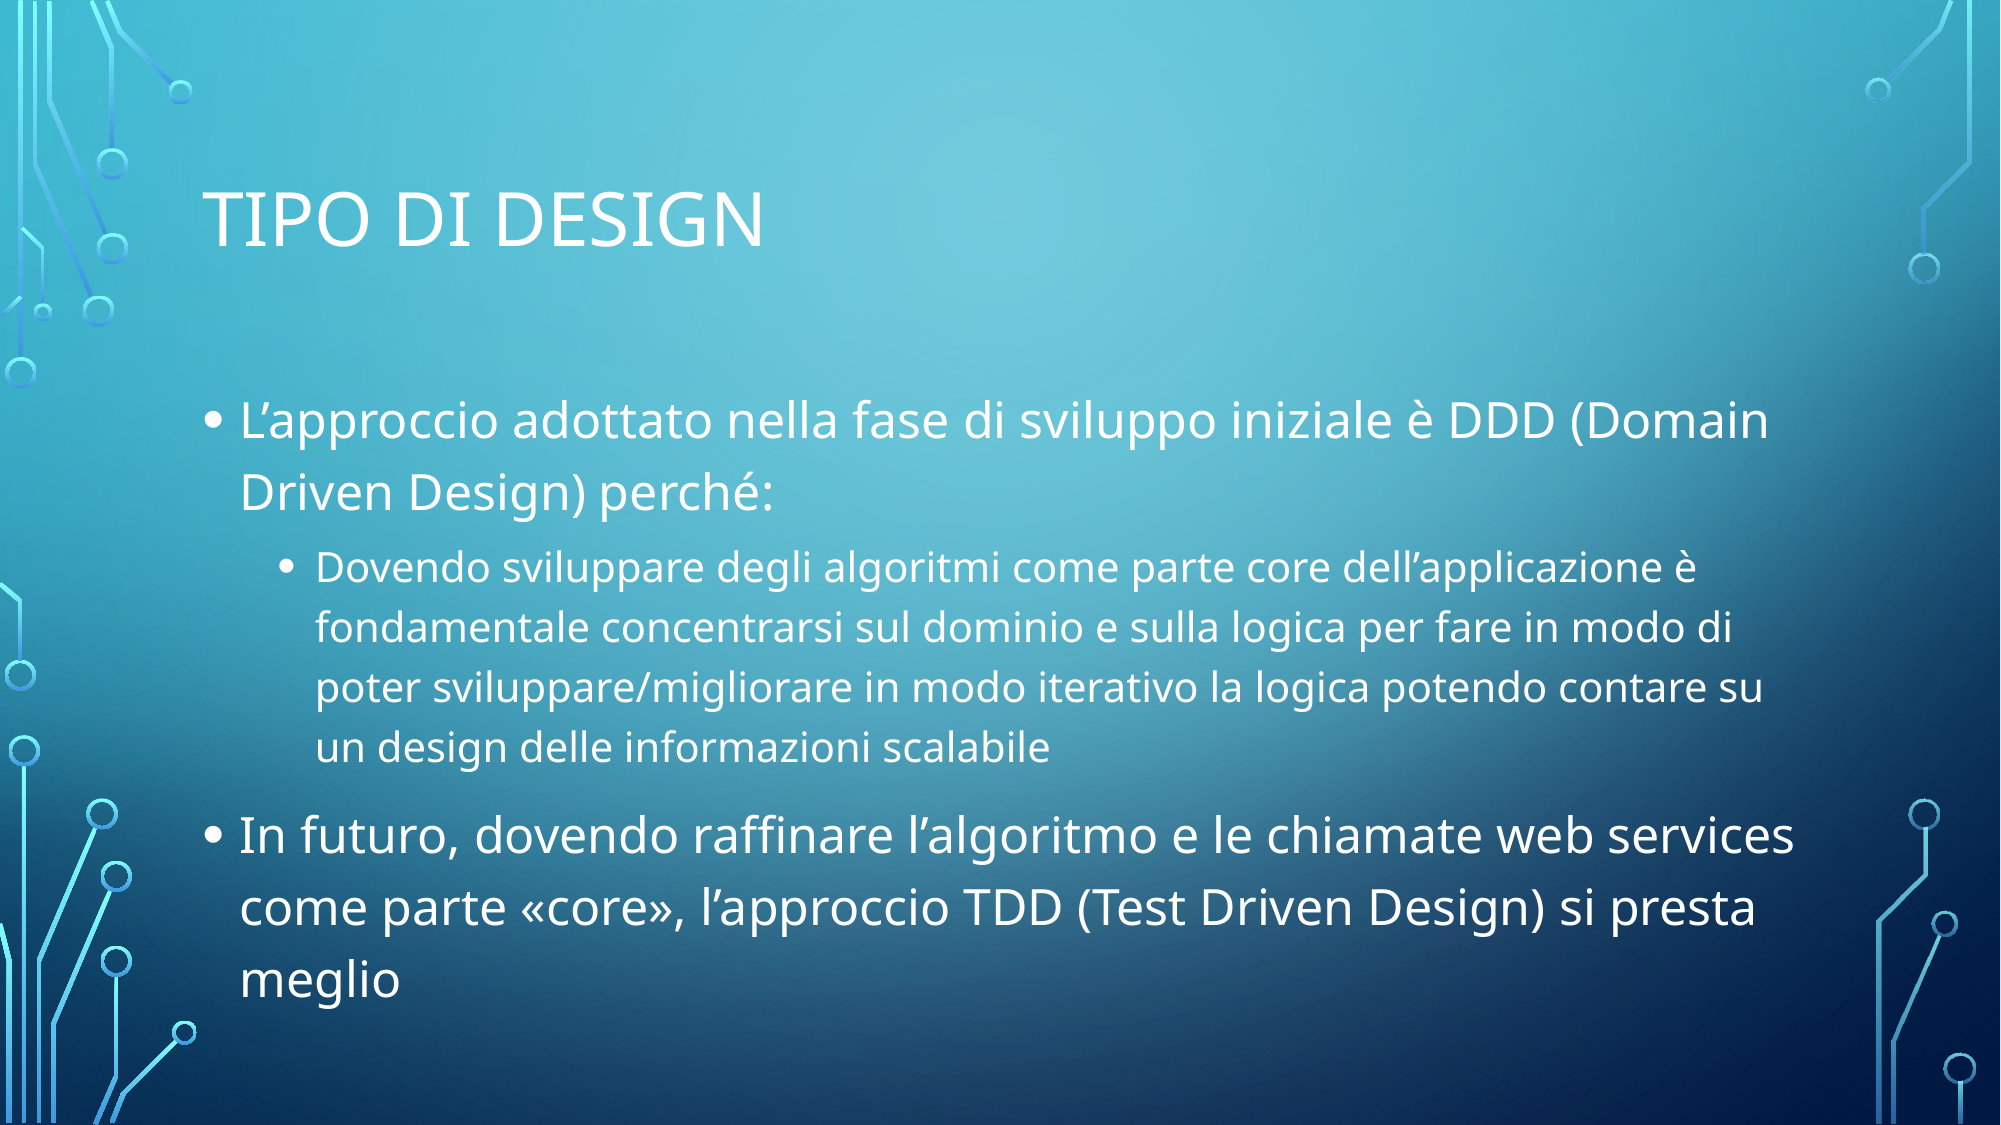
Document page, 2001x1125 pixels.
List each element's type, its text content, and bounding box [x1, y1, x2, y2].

title TIPO DI DESIGN [187, 101, 1813, 344]
list L’approccio adottato nella fase di sviluppo iniziale è DDD (Domain Driven Design) perché: Dovendo sviluppare degli algoritmi come parte core dell’applicazione è fondamentale concentrarsi sul dominio e sulla logica per fare in modo di poter sviluppare/migliorare in modo iterativo la logica potendo contare su un design delle informazioni scalabile In futuro, dovendo raffinare l’algoritmo e le chiamate web services come parte «core», l’approccio TDD (Test Driven Design) si presta meglio [187, 369, 1813, 950]
